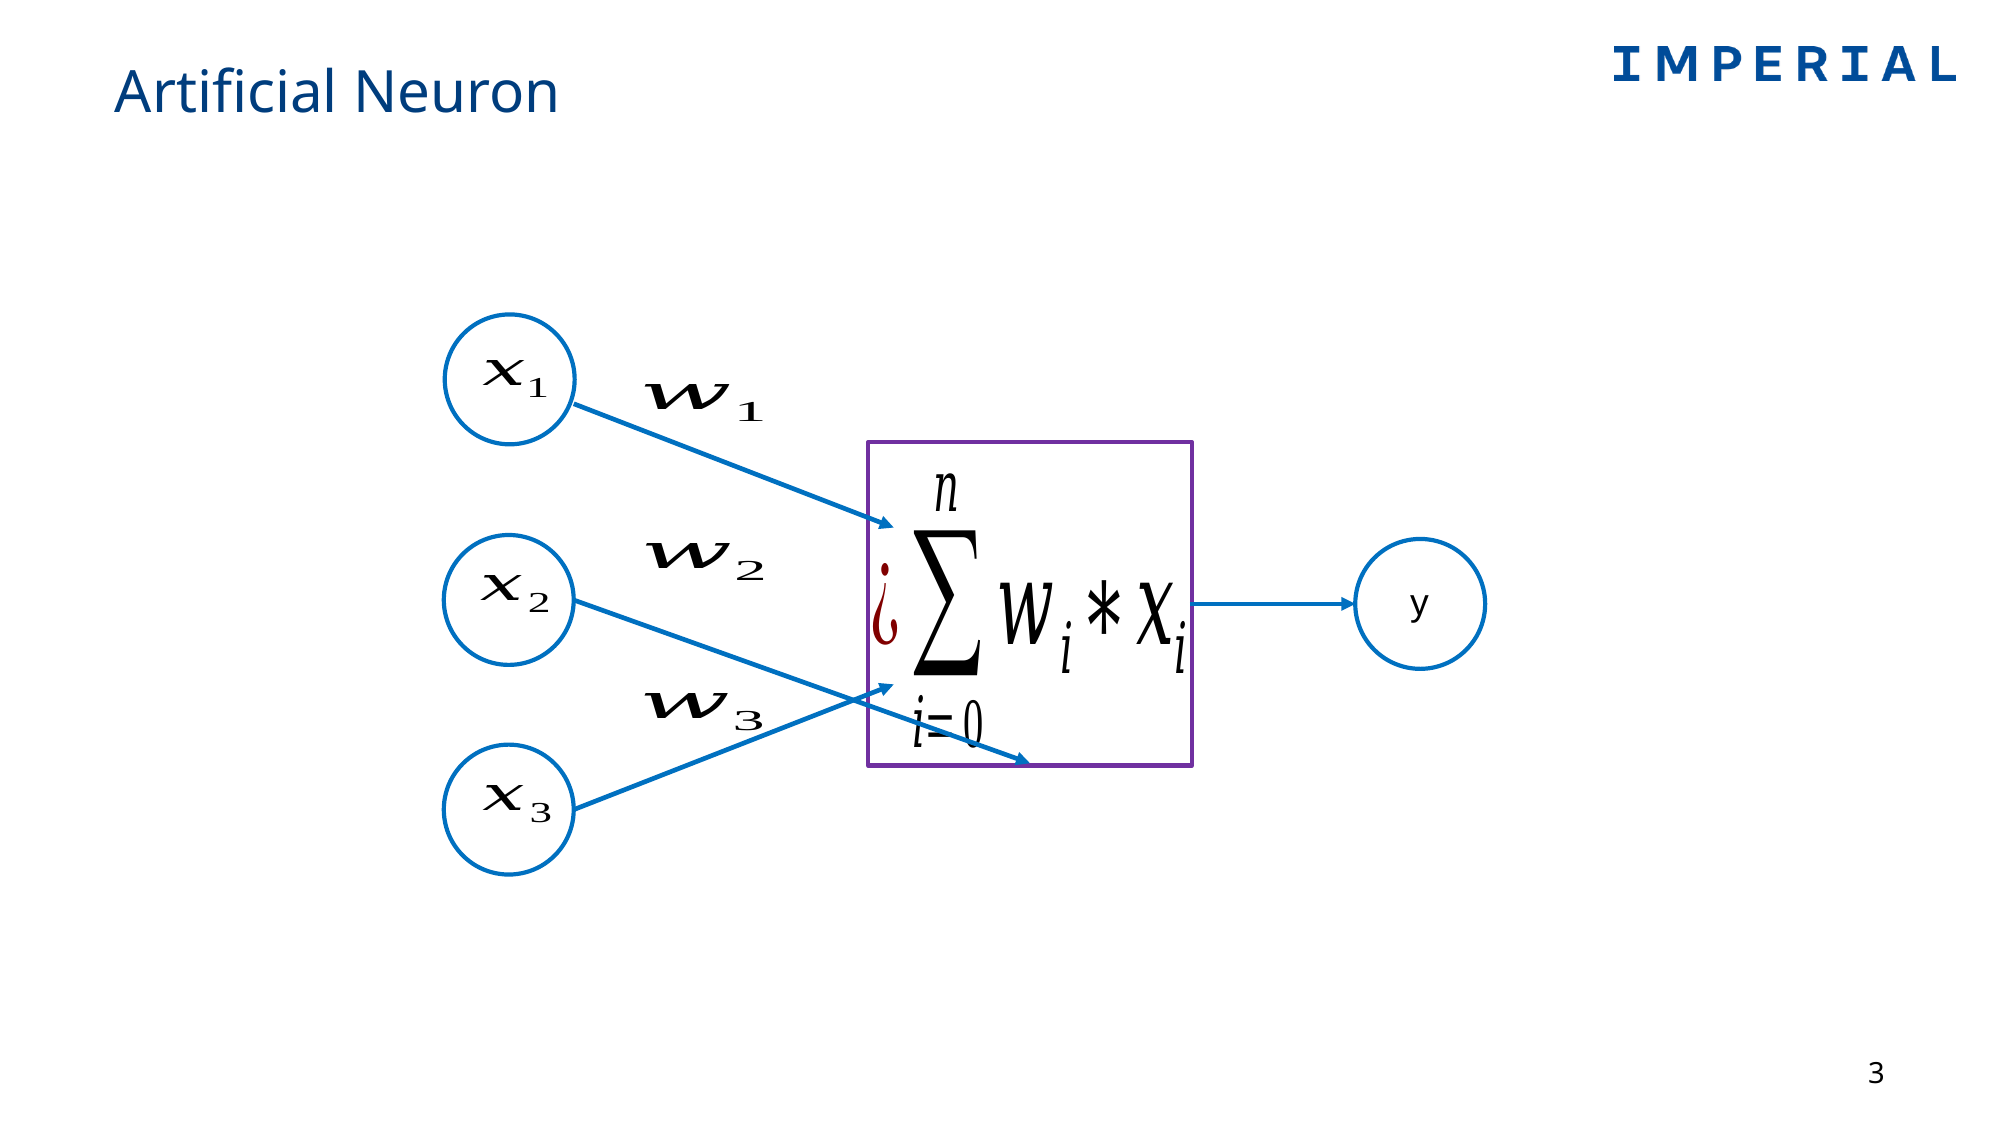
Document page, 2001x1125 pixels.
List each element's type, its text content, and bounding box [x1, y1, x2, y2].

slide_number 3 [1433, 1046, 1901, 1103]
text_box [441, 532, 576, 667]
text_box [1353, 536, 1488, 671]
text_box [573, 684, 894, 810]
title Artificial Neuron [99, 0, 1900, 184]
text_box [573, 403, 894, 528]
picture [1900, 46, 1956, 81]
text_box [442, 312, 577, 447]
text_box y [1395, 570, 1456, 630]
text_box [573, 599, 871, 605]
text_box [441, 742, 576, 877]
